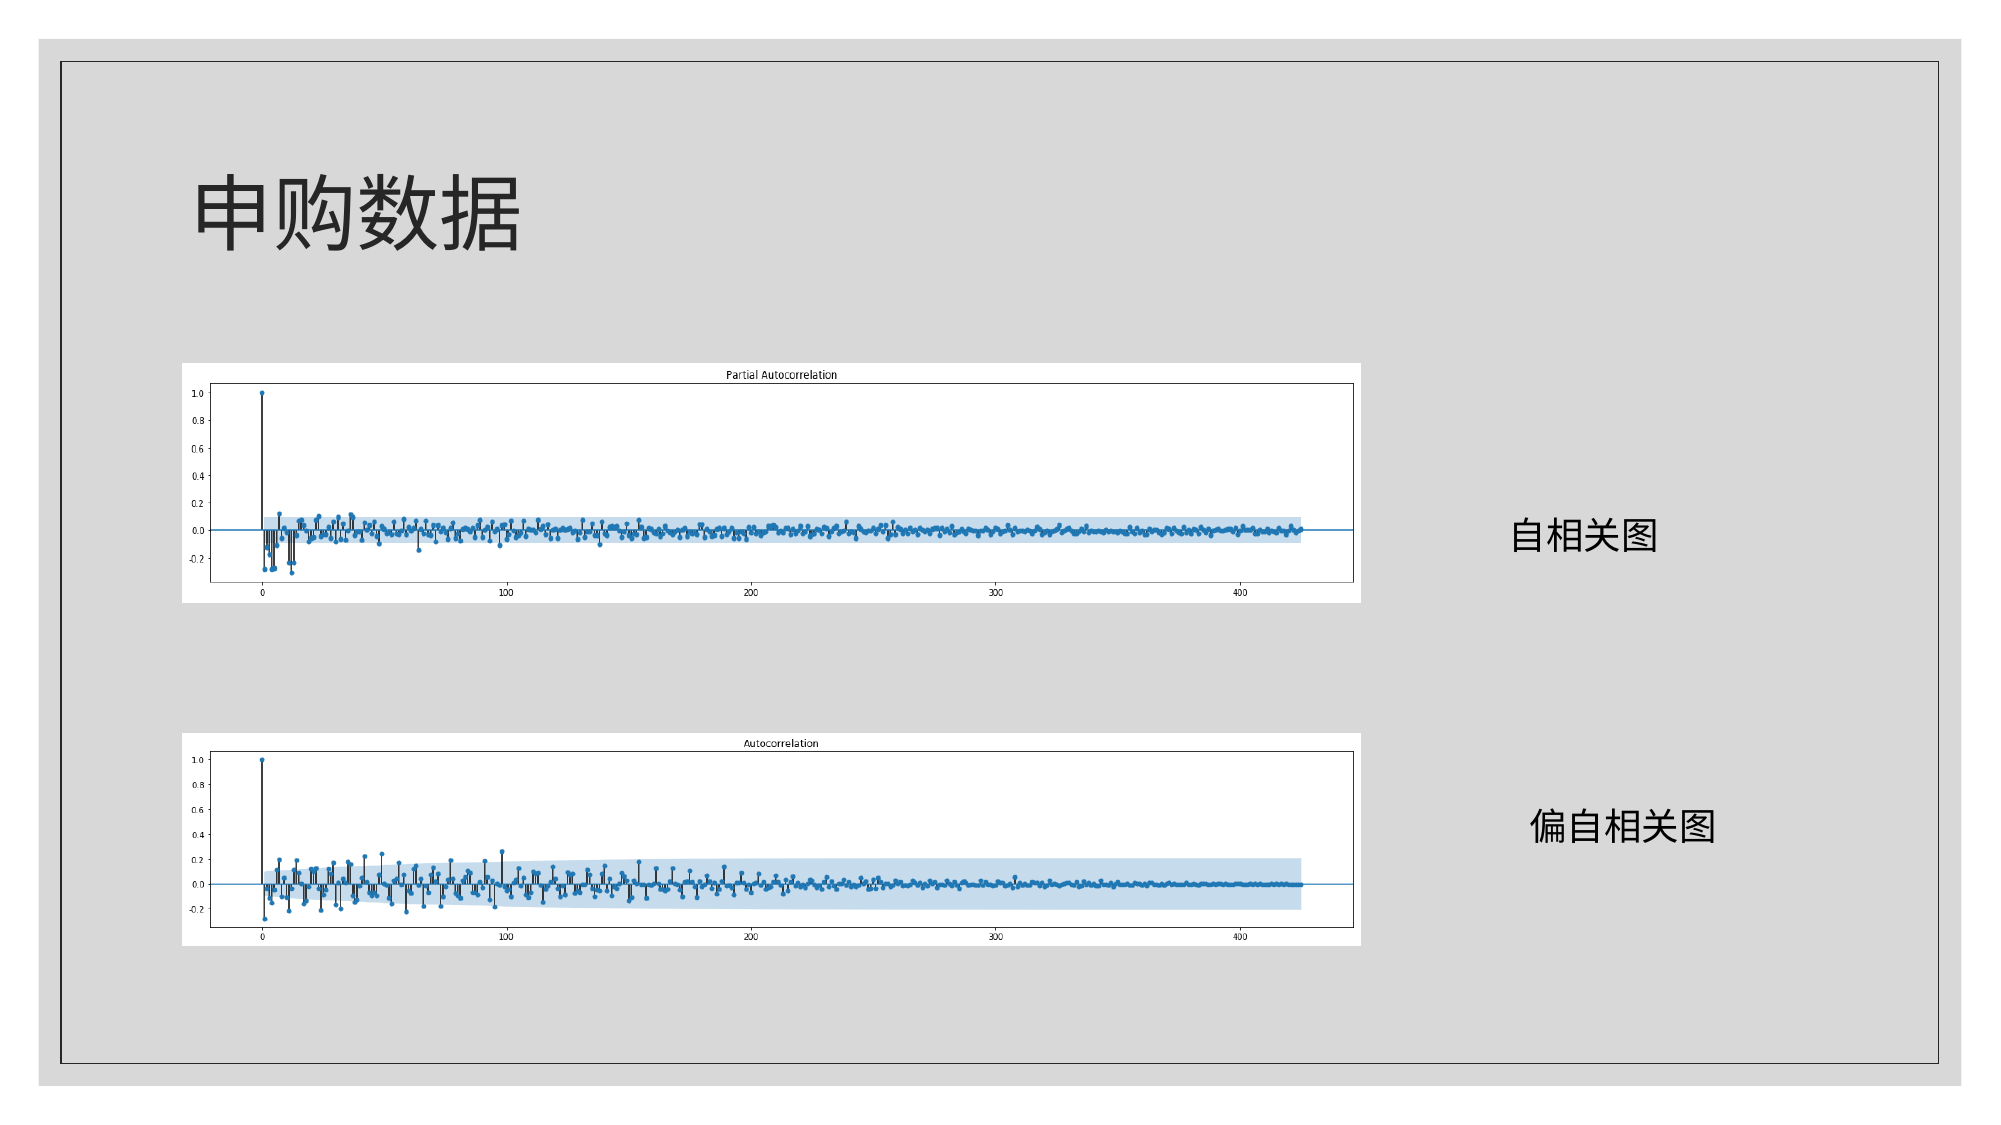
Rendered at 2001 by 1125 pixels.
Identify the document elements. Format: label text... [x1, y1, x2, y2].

text_box 自相关图 [1493, 505, 1704, 565]
picture [182, 363, 1361, 603]
text_box 偏自相关图 [1514, 796, 1825, 856]
picture [182, 733, 1361, 946]
title 申购数据 [174, 105, 1825, 331]
